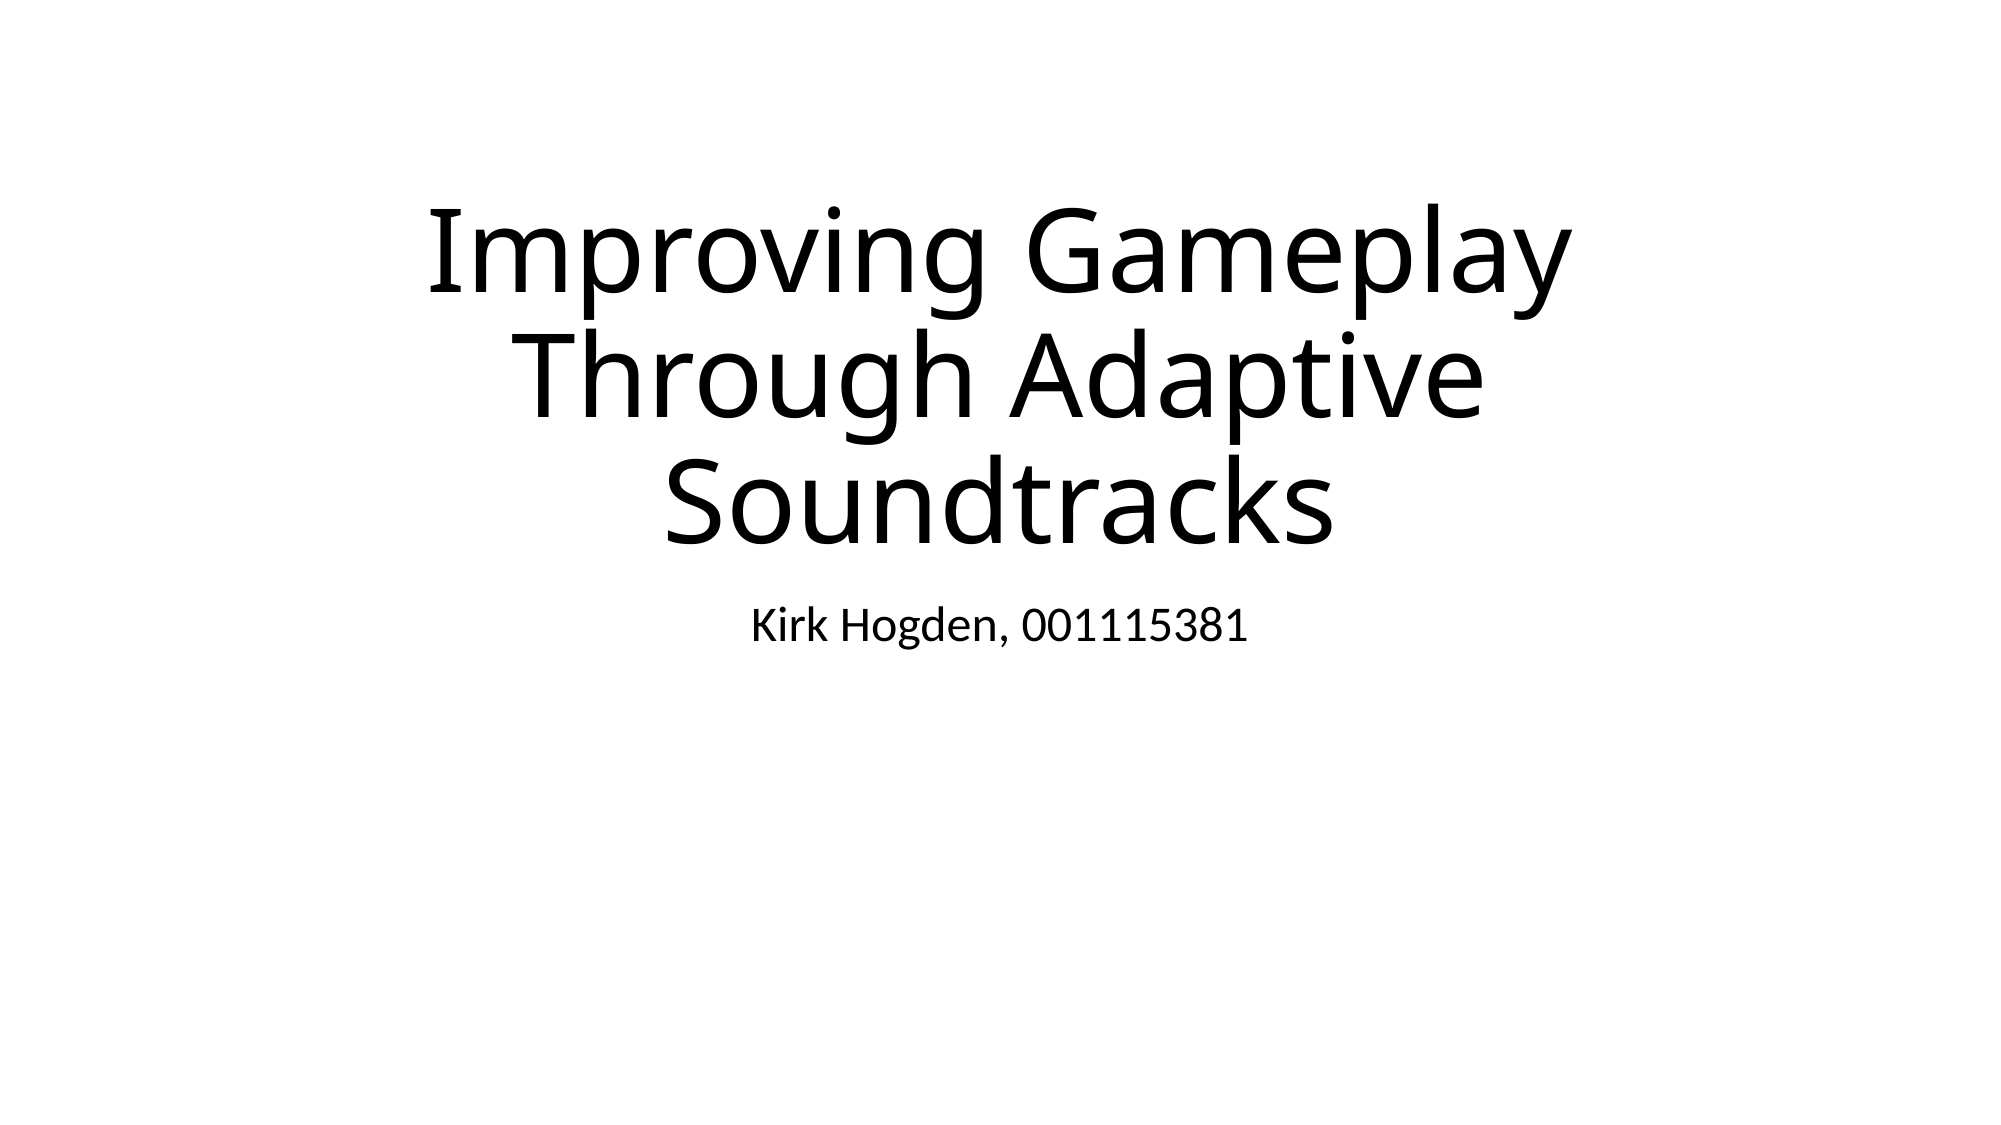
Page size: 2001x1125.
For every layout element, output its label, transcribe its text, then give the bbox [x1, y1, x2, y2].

subtitle Kirk Hogden, 001115381 [249, 590, 1750, 863]
title Improving Gameplay Through Adaptive Soundtracks [249, 184, 1750, 576]
